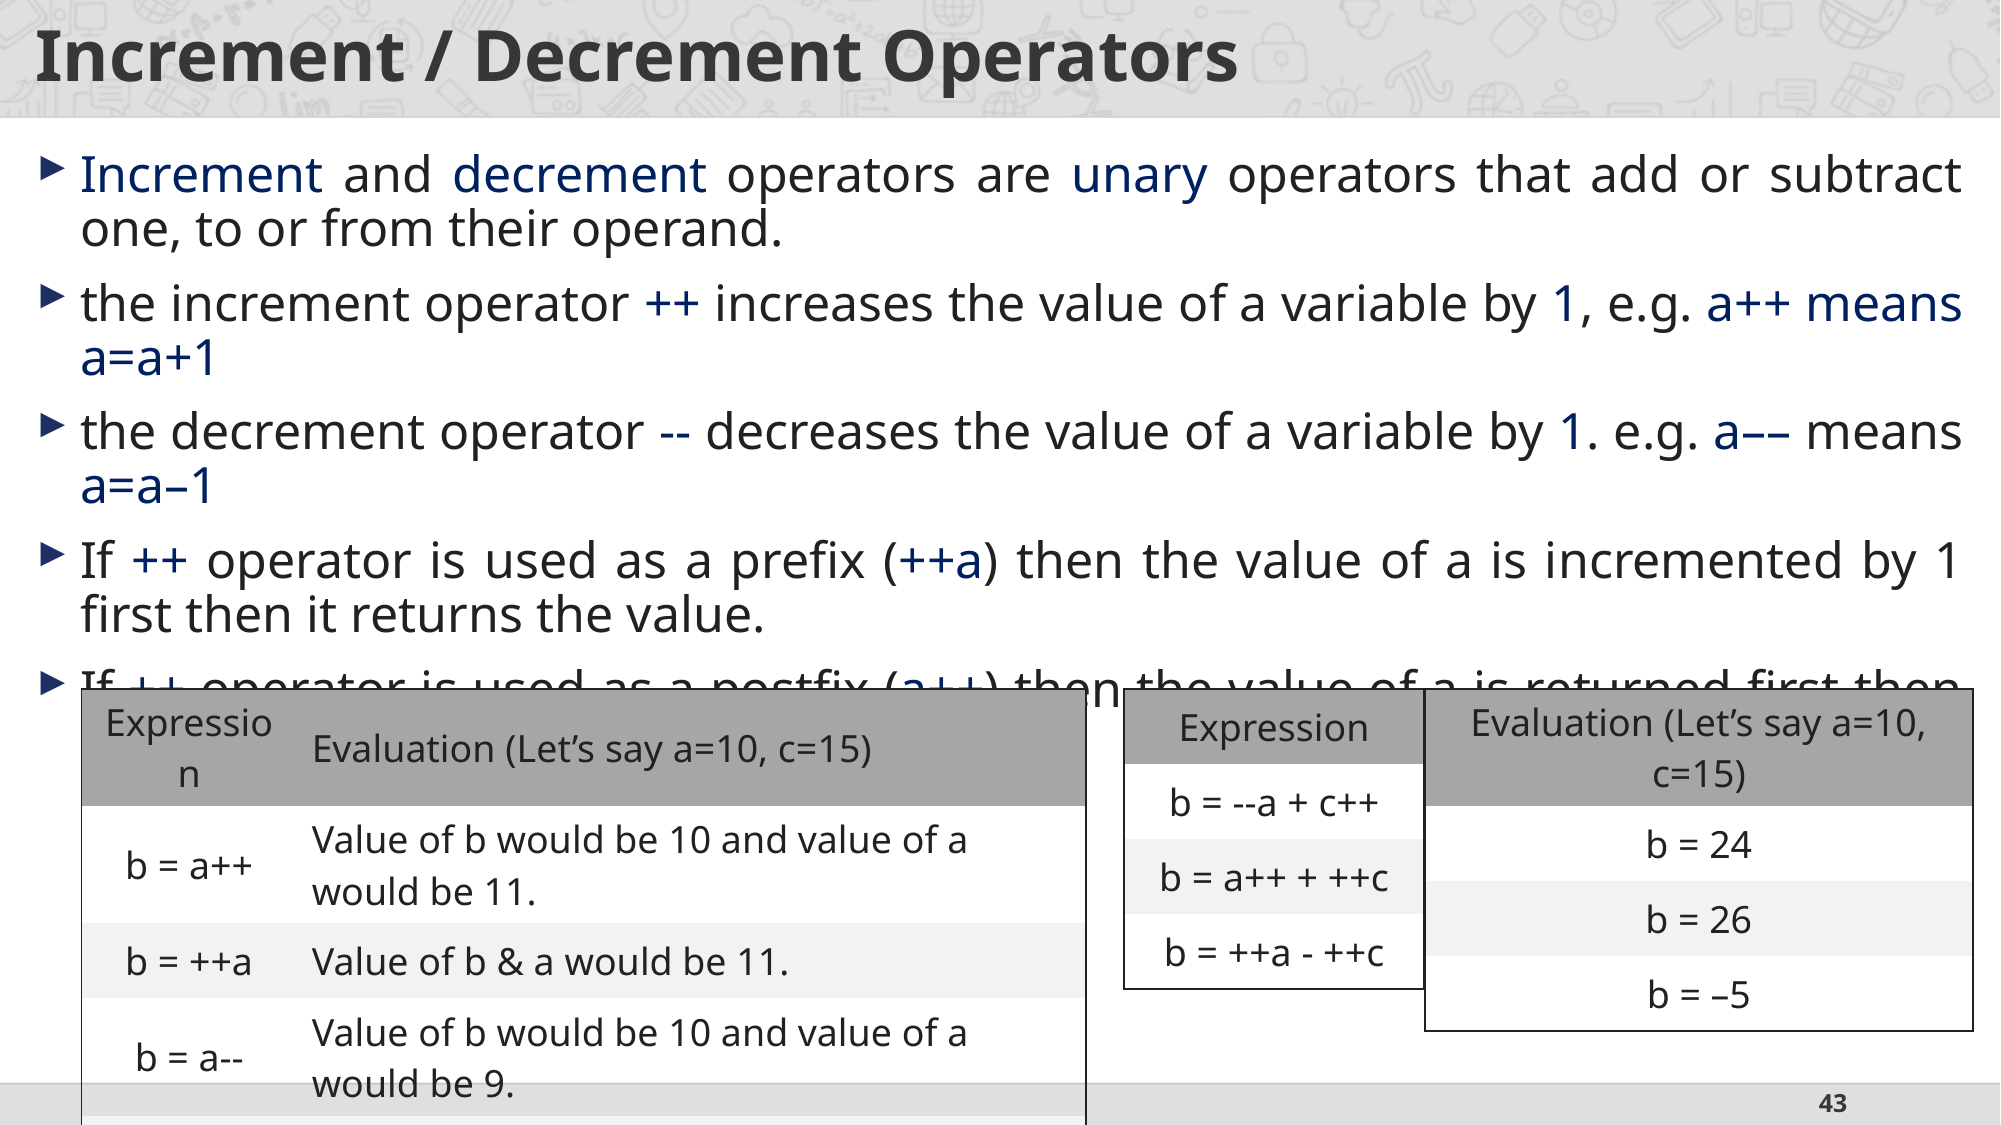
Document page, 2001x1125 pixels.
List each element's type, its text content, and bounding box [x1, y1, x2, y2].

table_cell b = ++a [82, 923, 297, 998]
table_cell b = 26 [1426, 881, 1972, 956]
list Increment and decrement operators are unary operators that add or subtract one, to or from their operand. the increment operator ++ increases the value of a variable by 1, e.g. a++ means a=a+1 the decrement operator -- decreases the value of a variable by 1. e.g. a–– means a=a–1 If ++ operator is used as a prefix (++a) then the value of a is incremented by 1 first then it returns the value. If ++ operator is used as a postfix (a++) then the value of a is returned first then it increments value of a by 1. [21, 141, 1979, 690]
table_cell b = ++a - ++c [1125, 914, 1423, 988]
table_cell b = 24 [1426, 806, 1972, 881]
table_cell b = a-- [82, 998, 297, 1116]
table_header Expression [82, 690, 297, 806]
table_cell b = --a [82, 1116, 297, 1125]
table_header Evaluation (Let’s say a=10, c=15) [1426, 690, 1972, 806]
title Increment / Decrement Operators [0, 0, 2000, 117]
table_cell b = --a + c++ [1125, 764, 1423, 839]
table_cell b = a++ + ++c [1125, 839, 1423, 914]
table_cell Value of b would be 10 and value of a would be 11. [297, 806, 1085, 923]
table_cell Value of b & a would be 9. [297, 1116, 1085, 1125]
table_header Evaluation (Let’s say a=10, c=15) [297, 690, 1085, 806]
table_cell b = –5 [1426, 956, 1972, 1030]
table_header Expression [1125, 690, 1423, 764]
table_cell Value of b would be 10 and value of a would be 9. [297, 998, 1085, 1116]
table_cell b = a++ [82, 806, 297, 923]
table_cell Value of b & a would be 11. [297, 923, 1085, 998]
